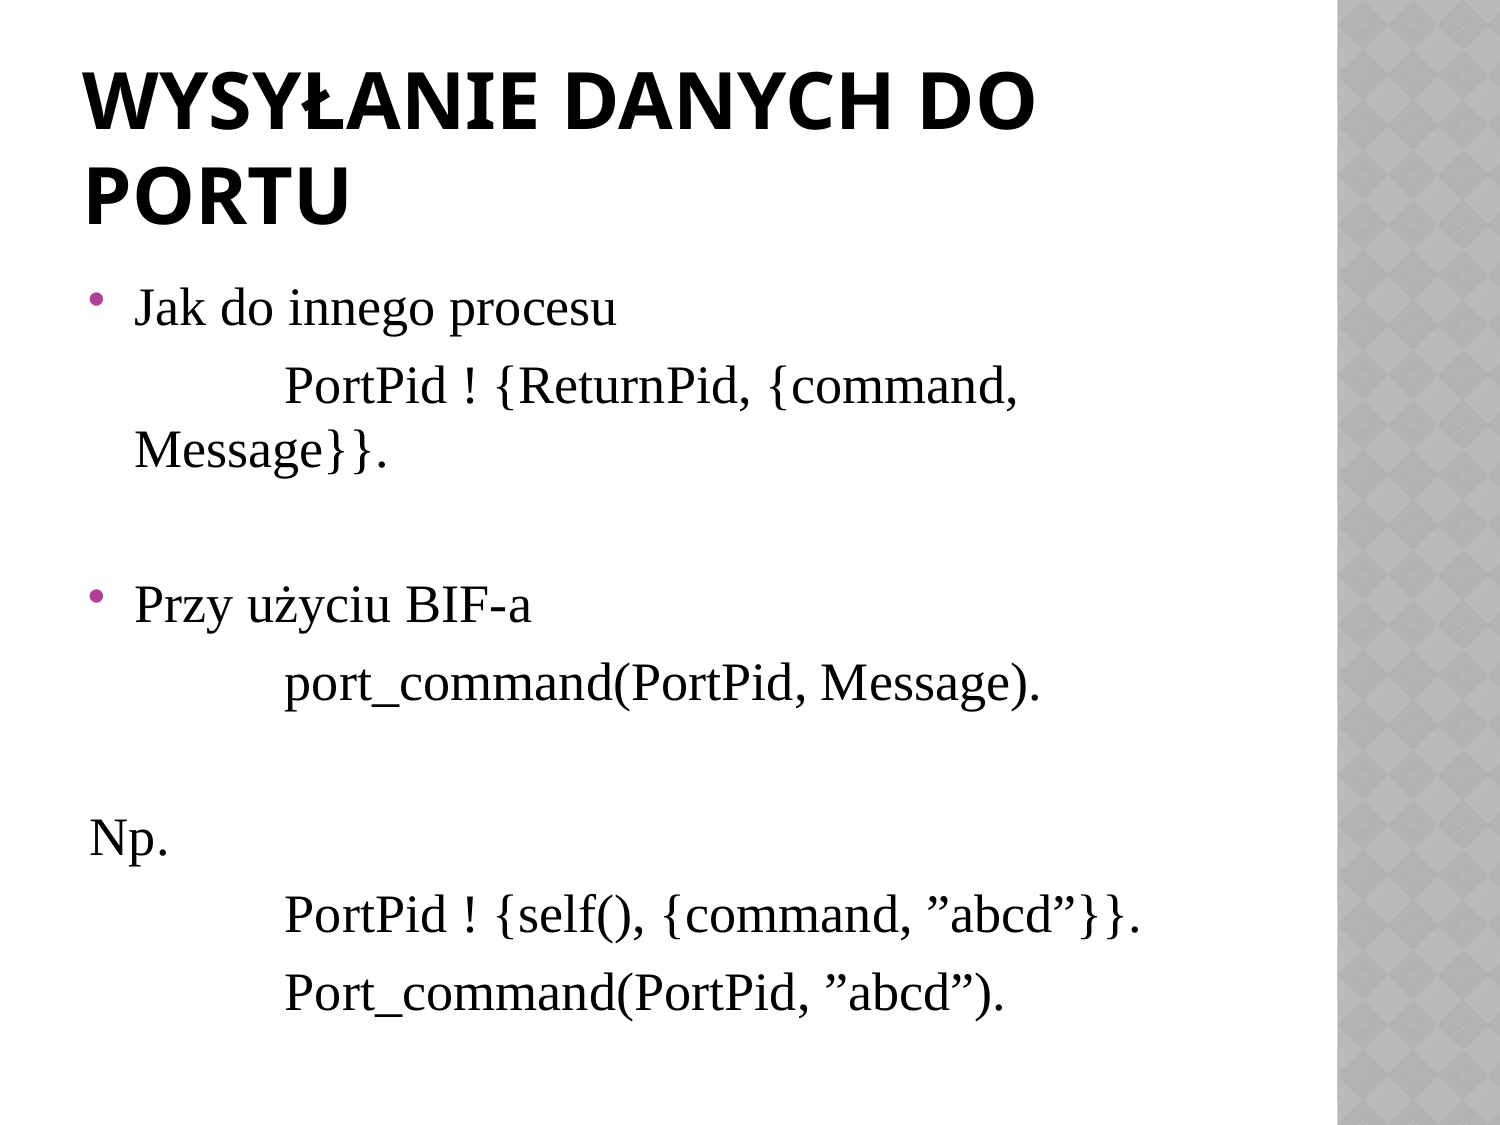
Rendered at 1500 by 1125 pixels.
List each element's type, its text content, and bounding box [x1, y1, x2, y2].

title Wysyłanie danych do portu [75, 52, 1263, 240]
list Jak do innego procesu PortPid ! {ReturnPid, {command, Message}}. Przy użyciu BIF-a port_command(PortPid, Message). Np. PortPid ! {self(), {command, ”abcd”}}. Port_command(PortPid, ”abcd”). [75, 264, 1263, 1059]
